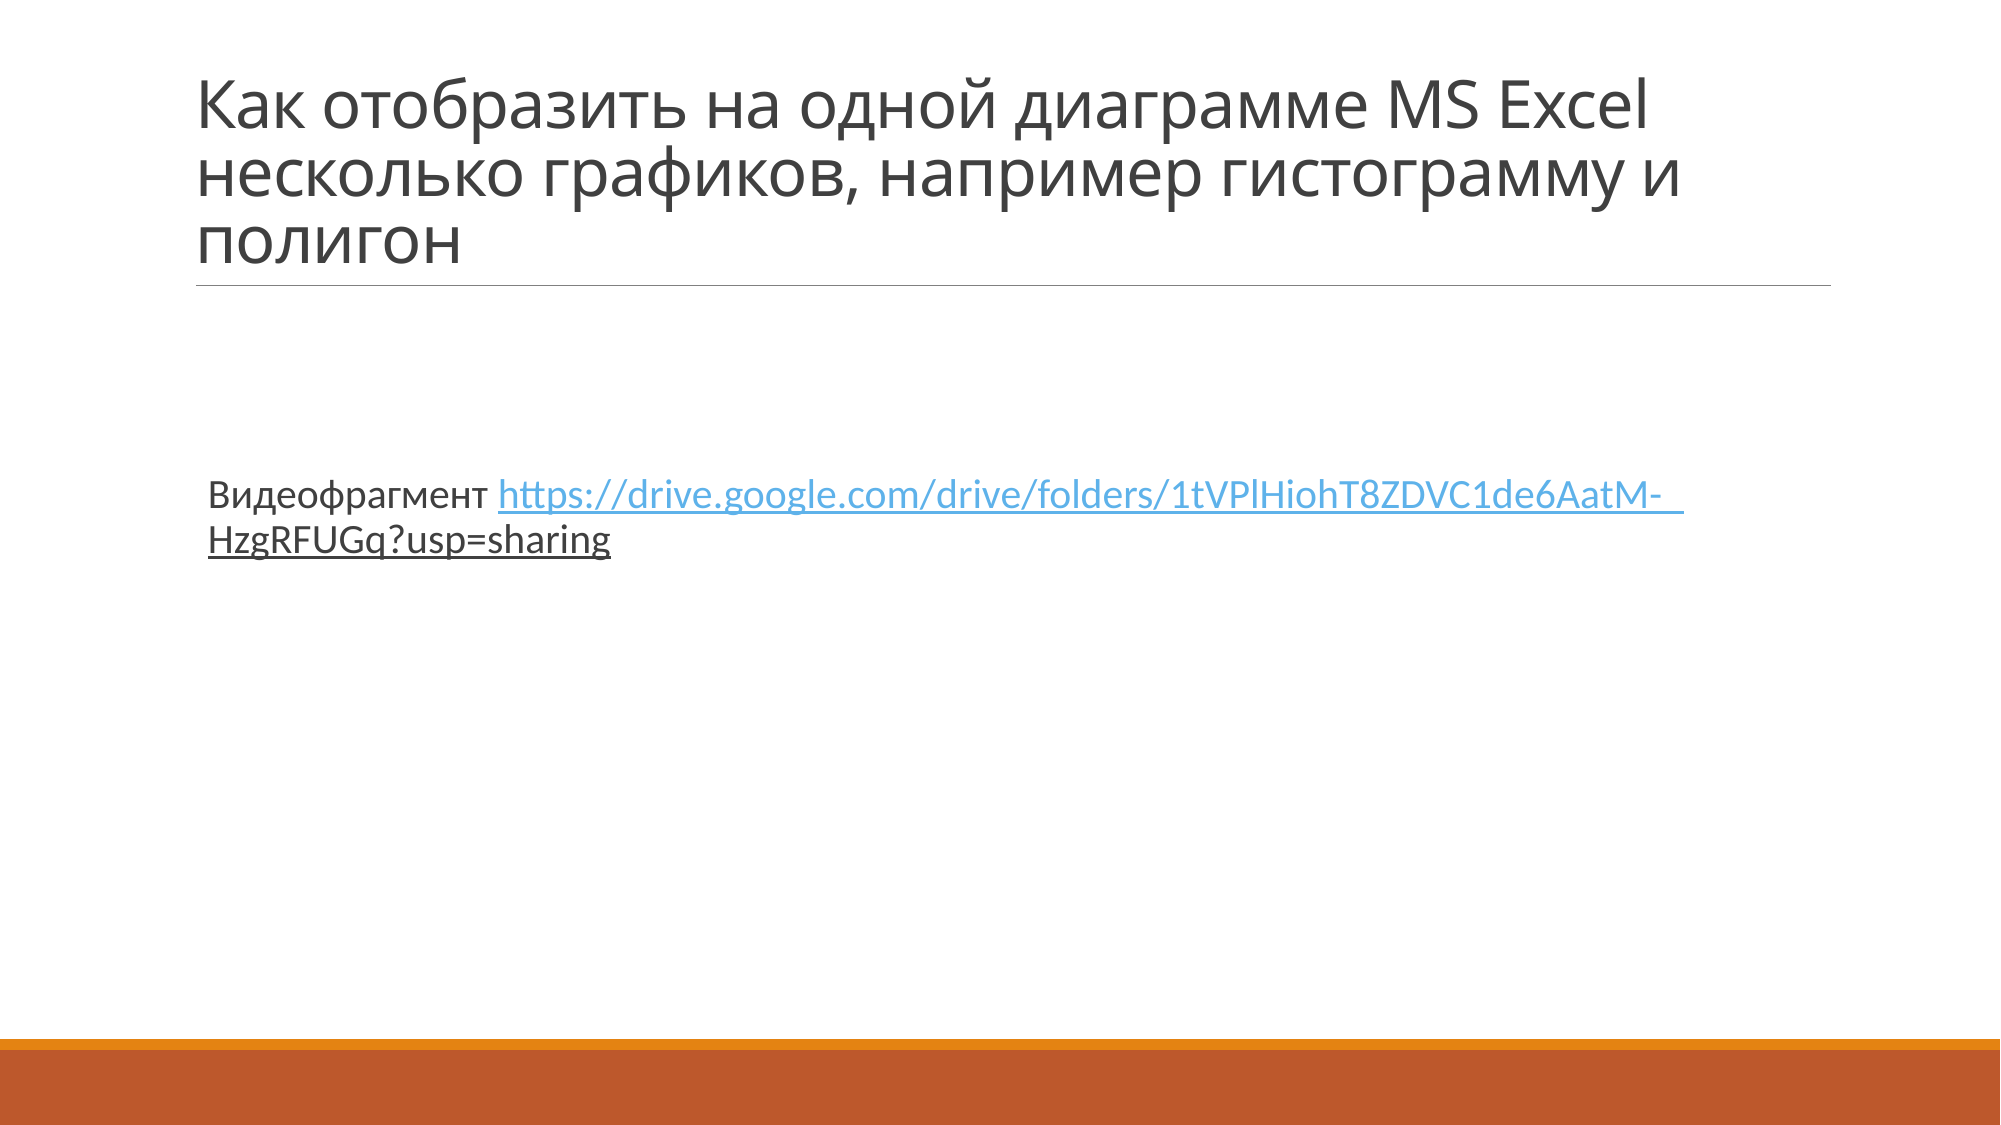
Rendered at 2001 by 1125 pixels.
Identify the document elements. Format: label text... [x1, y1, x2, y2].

title Как отобразить на одной диаграмме MS Excel несколько графиков, например гистограмму и полигон [180, 47, 1830, 285]
list Видеофрагмент https://drive.google.com/drive/folders/1tVPlHiohT8ZDVC1de6AatM-_HzgRFUGq?usp=sharing [192, 464, 1843, 608]
